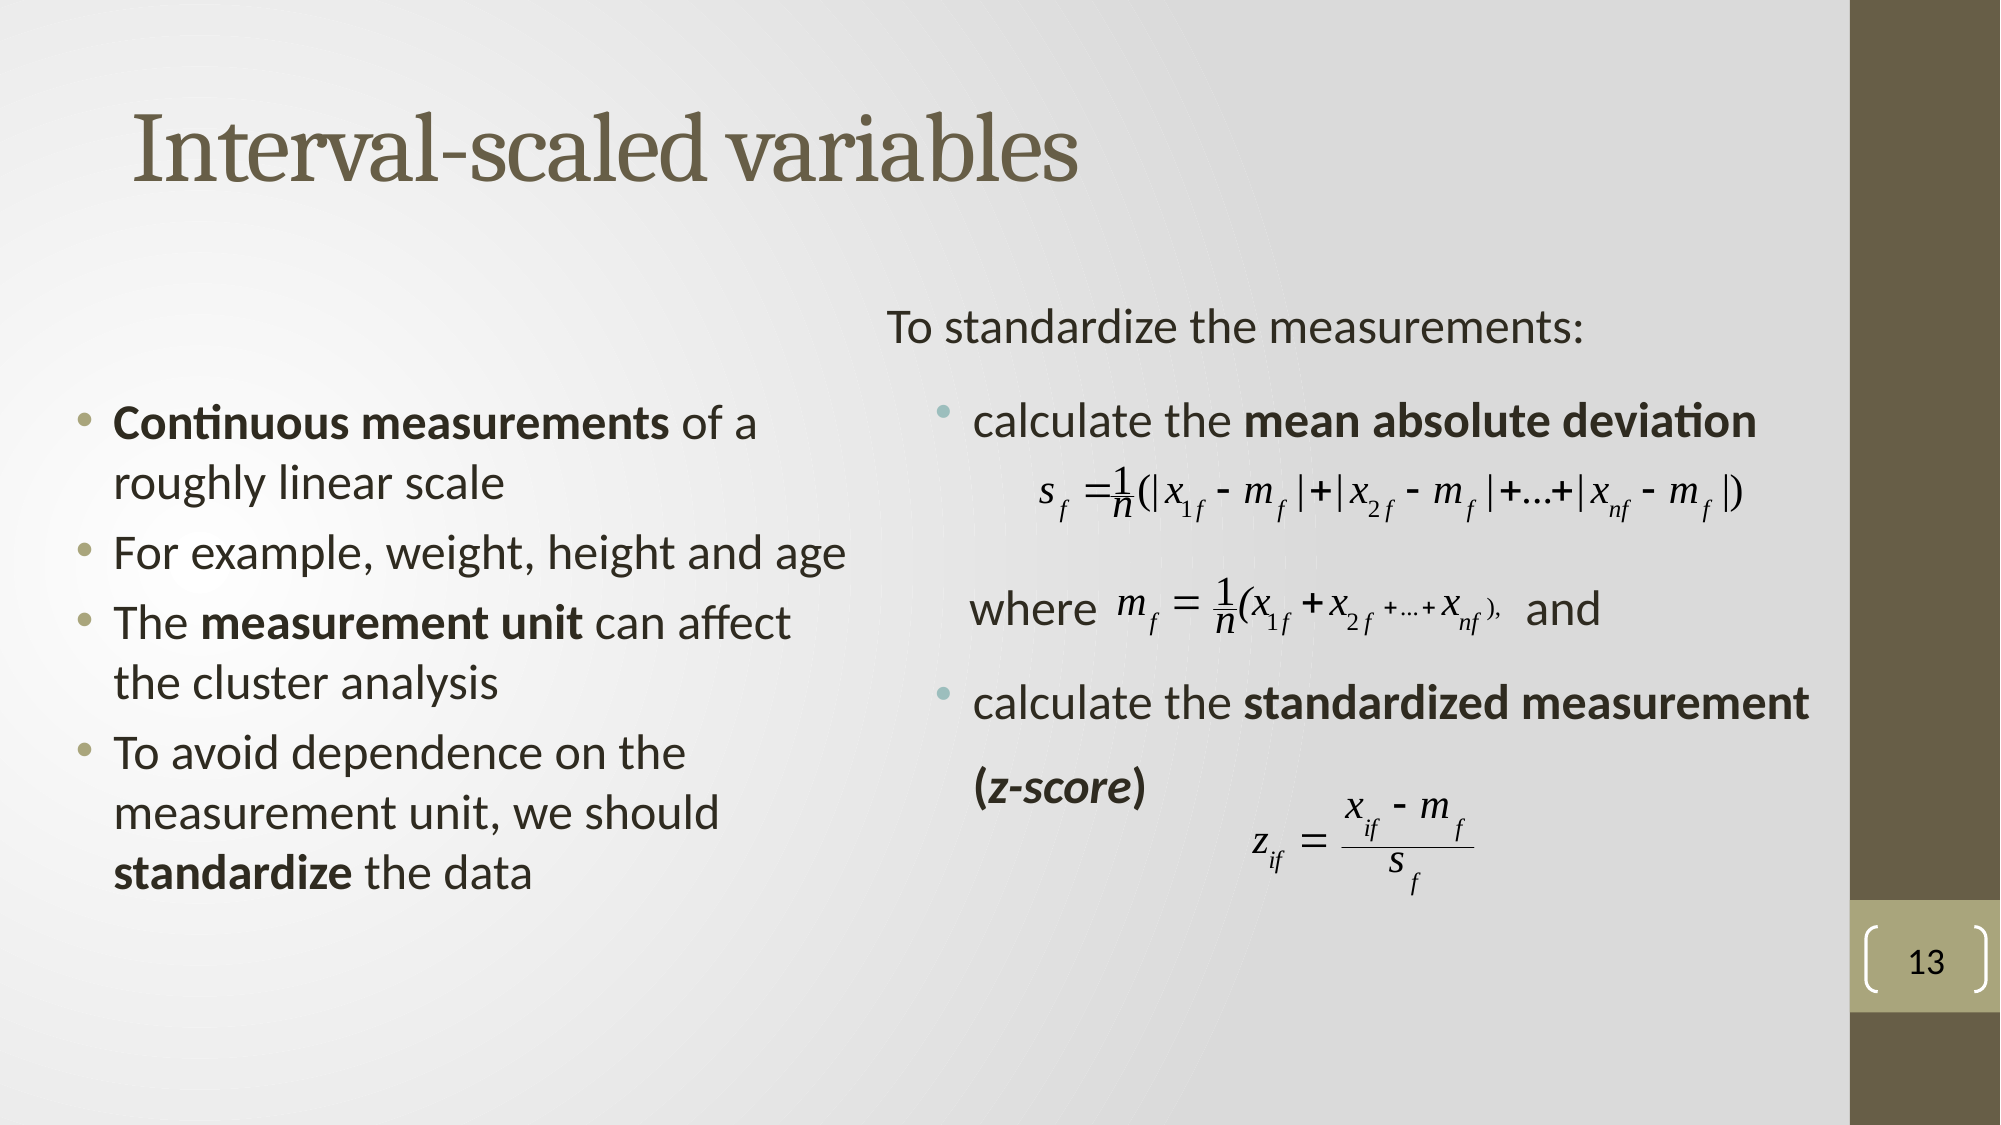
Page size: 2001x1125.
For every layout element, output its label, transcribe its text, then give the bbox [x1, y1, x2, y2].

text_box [1112, 571, 1506, 642]
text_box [1034, 460, 1748, 529]
list Continuous measurements of a roughly linear scale For example, weight, height and age The measurement unit can affect the cluster analysis To avoid dependence on the measurement unit, we should standardize the data [41, 382, 852, 970]
title Interval-scaled variables [116, 47, 1582, 237]
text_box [1246, 792, 1479, 903]
slide_number 13 [1864, 925, 1988, 994]
text_box To standardize the measurements: calculate the mean absolute deviation where and calculate the standardized measurement (z-score) [852, 262, 1839, 988]
